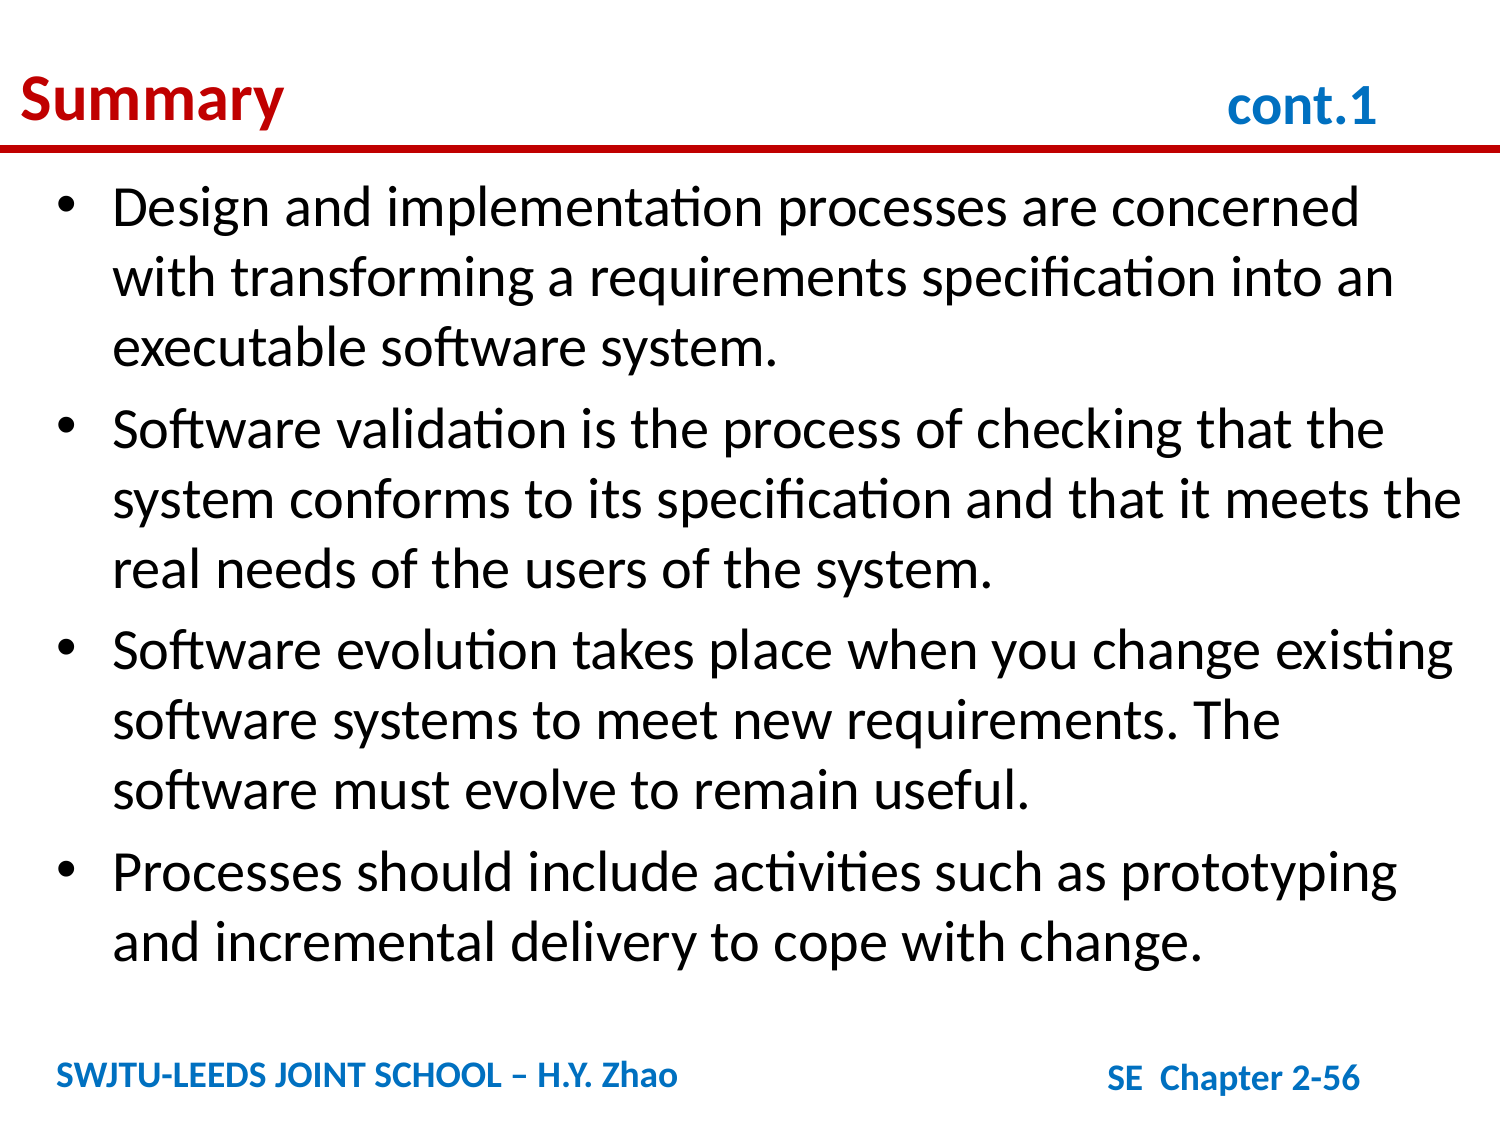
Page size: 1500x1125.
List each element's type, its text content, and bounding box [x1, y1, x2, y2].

text_box Summary [5, 30, 1140, 142]
slide_number SE Chapter 2-56 [1092, 1045, 1484, 1106]
text_box Design and implementation processes are concerned with transforming a requirements specification into an executable software system. Software validation is the process of checking that the system conforms to its specification and that it meets the real needs of the users of the system. Software evolution takes place when you change existing software systems to meet new requirements. The software must evolve to remain useful. Processes should include activities such as prototyping and incremental delivery to cope with change. [41, 160, 1484, 988]
text_box cont.1 [1212, 86, 1447, 144]
footer SWJTU-LEEDS JOINT SCHOOL – H.Y. Zhao [41, 1042, 988, 1103]
